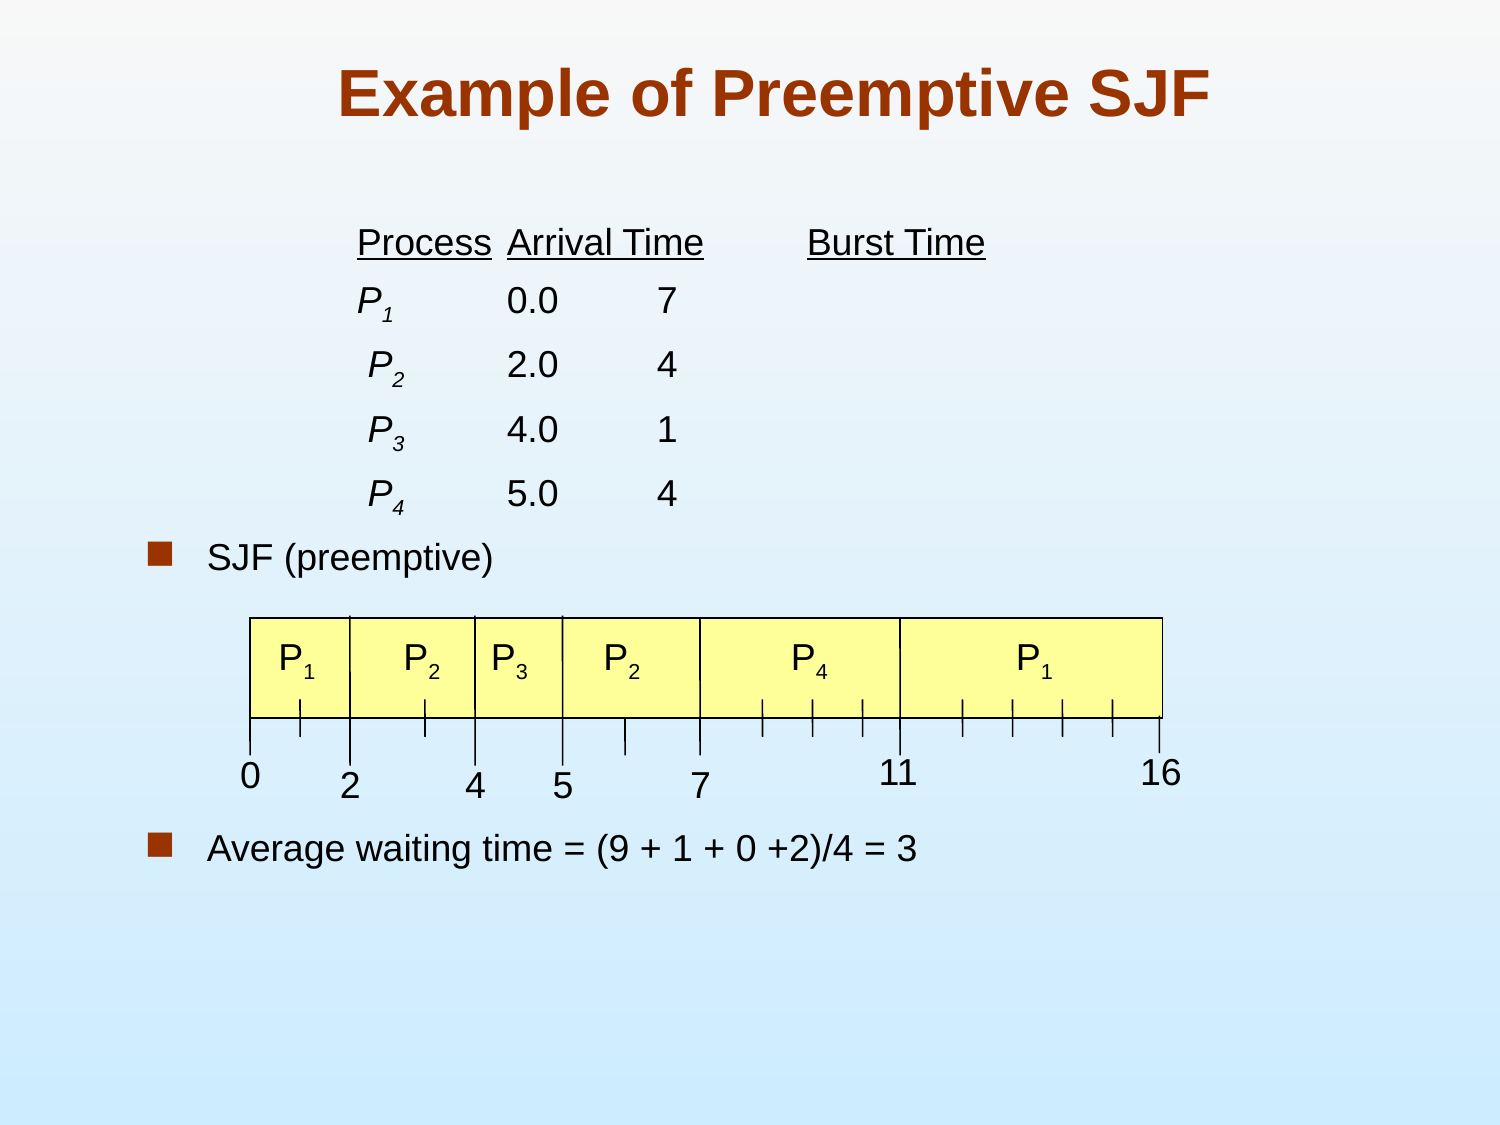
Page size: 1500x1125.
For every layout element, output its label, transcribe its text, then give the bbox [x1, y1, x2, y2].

list Process Arrival Time Burst Time P1 0.0 7 P2 2.0 4 P3 4.0 1 P4 5.0 4 SJF (preemptive) Average waiting time = (9 + 1 + 0 +2)/4 = 3 [135, 210, 1342, 947]
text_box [224, 615, 1198, 814]
title Example of Preemptive SJF [112, 37, 1438, 138]
